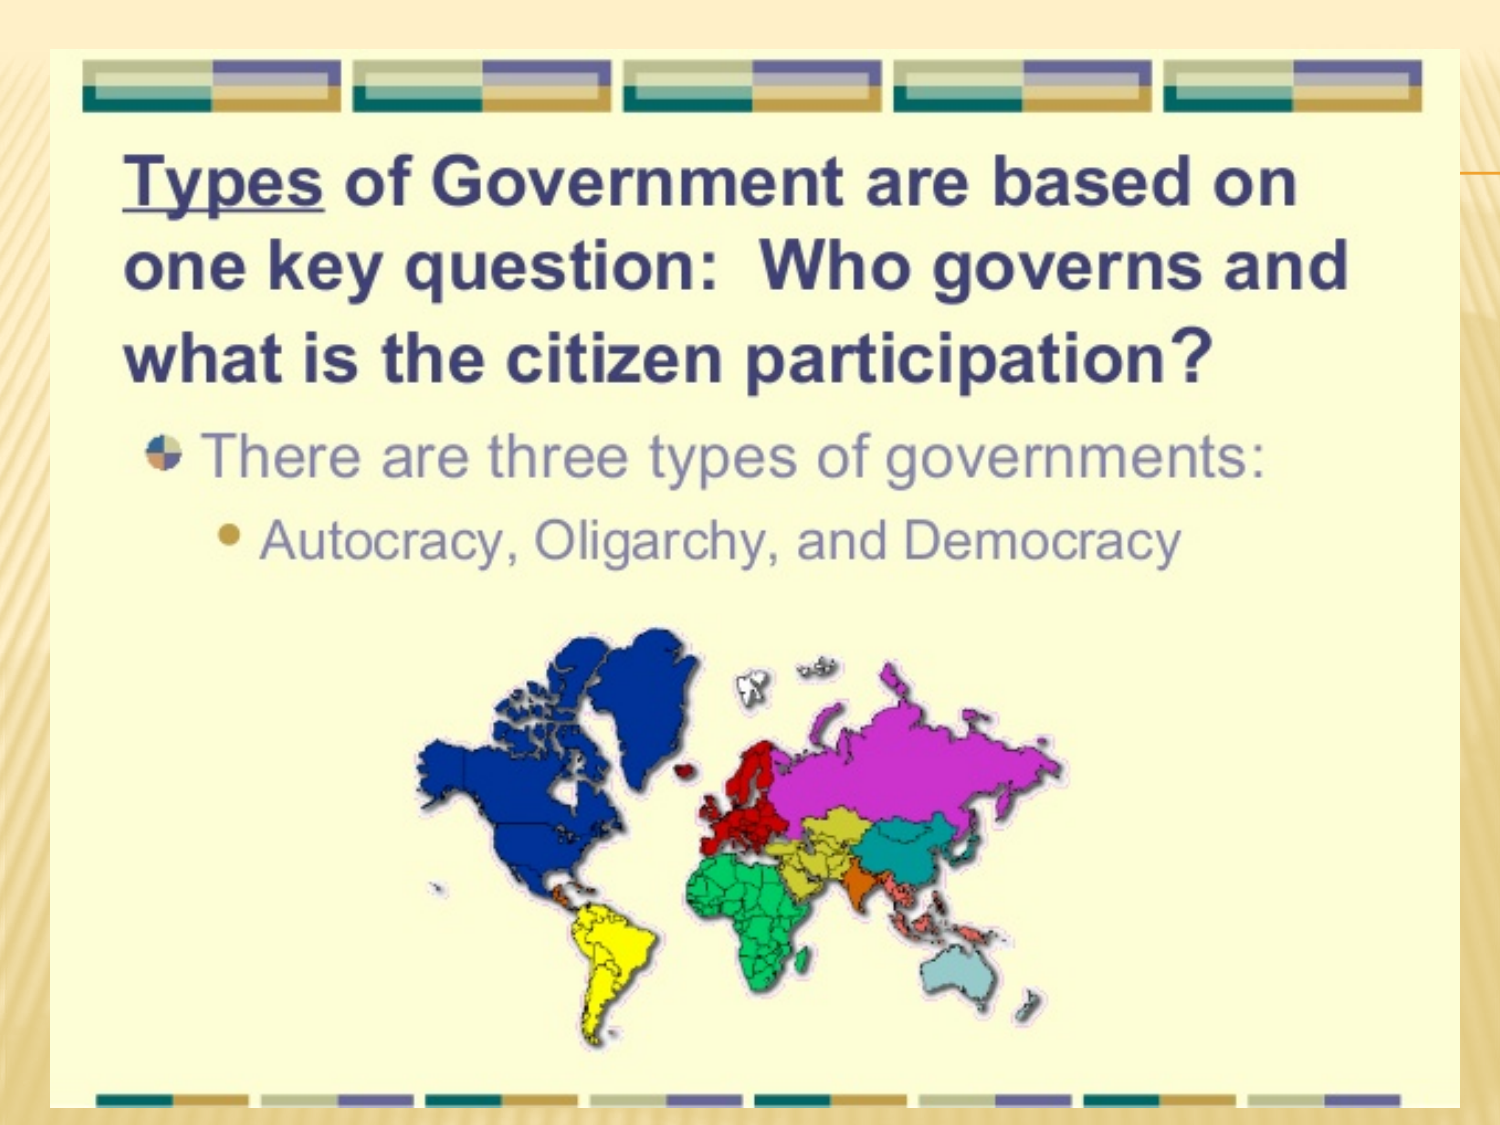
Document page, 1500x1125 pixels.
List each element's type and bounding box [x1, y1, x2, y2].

list [49, 49, 1460, 1109]
